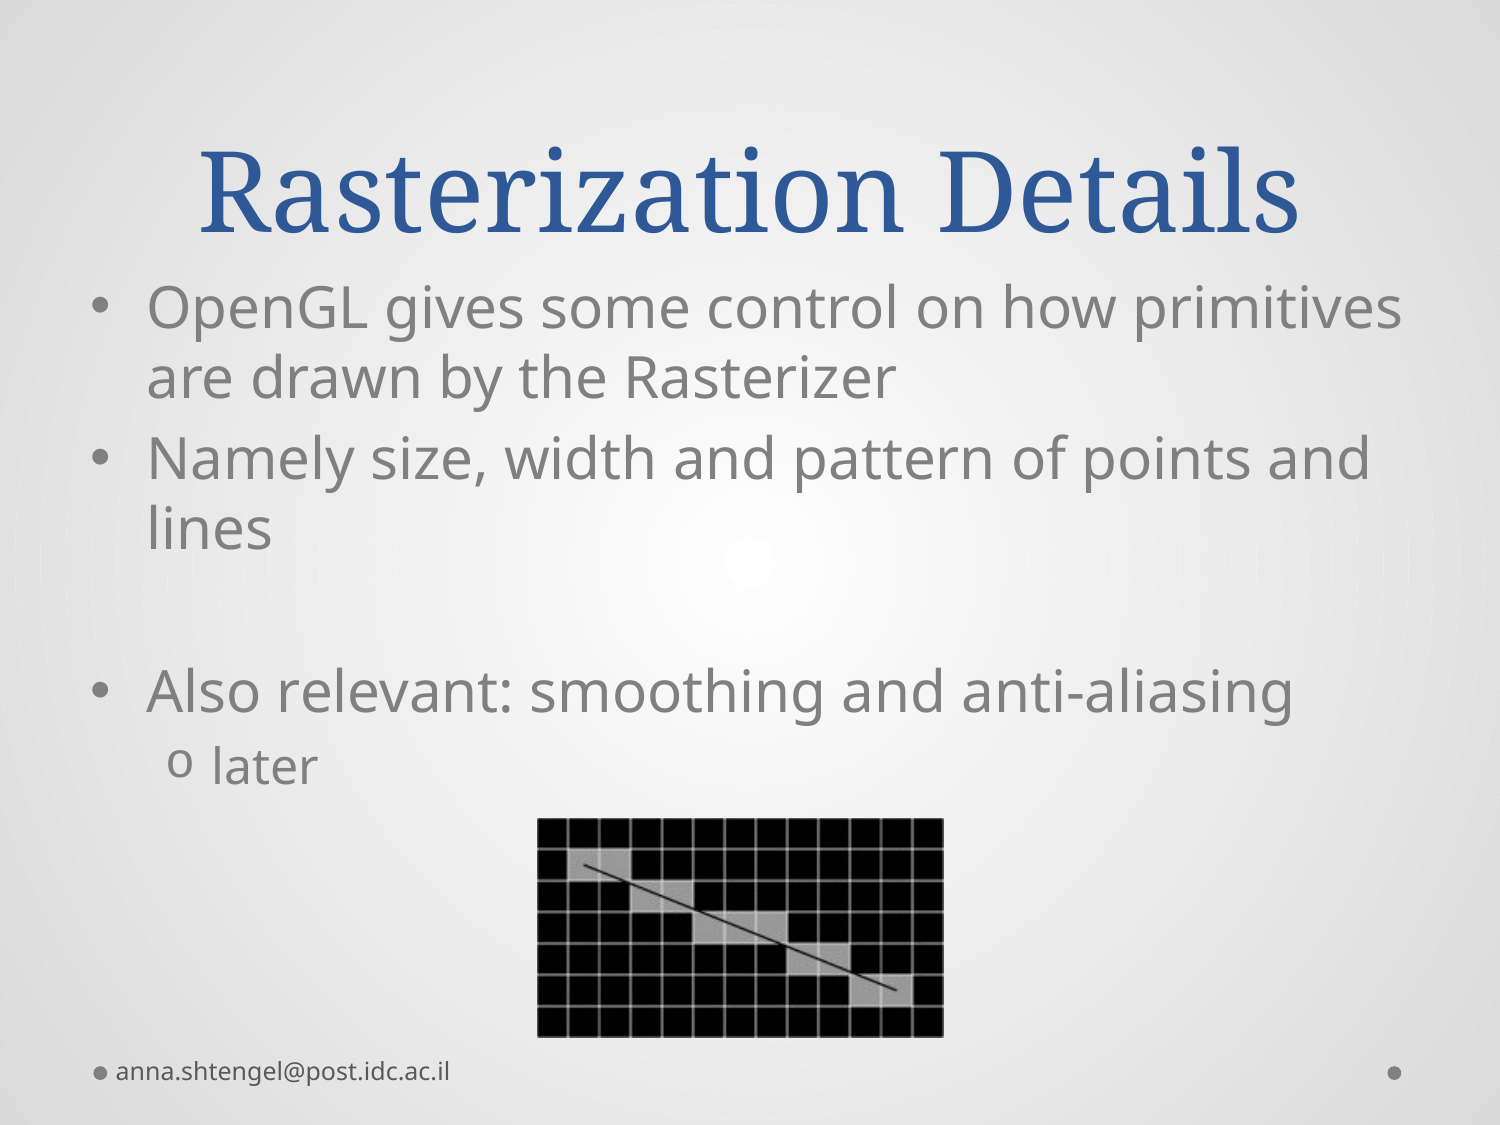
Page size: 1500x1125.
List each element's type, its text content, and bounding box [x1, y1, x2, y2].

footer anna.shtengel@post.idc.ac.il [108, 1042, 576, 1103]
title Rasterization Details [75, 0, 1425, 262]
picture [537, 818, 944, 1038]
list OpenGL gives some control on how primitives are drawn by the Rasterizer Namely size, width and pattern of points and lines Also relevant: smoothing and anti-aliasing later [75, 262, 1425, 1005]
